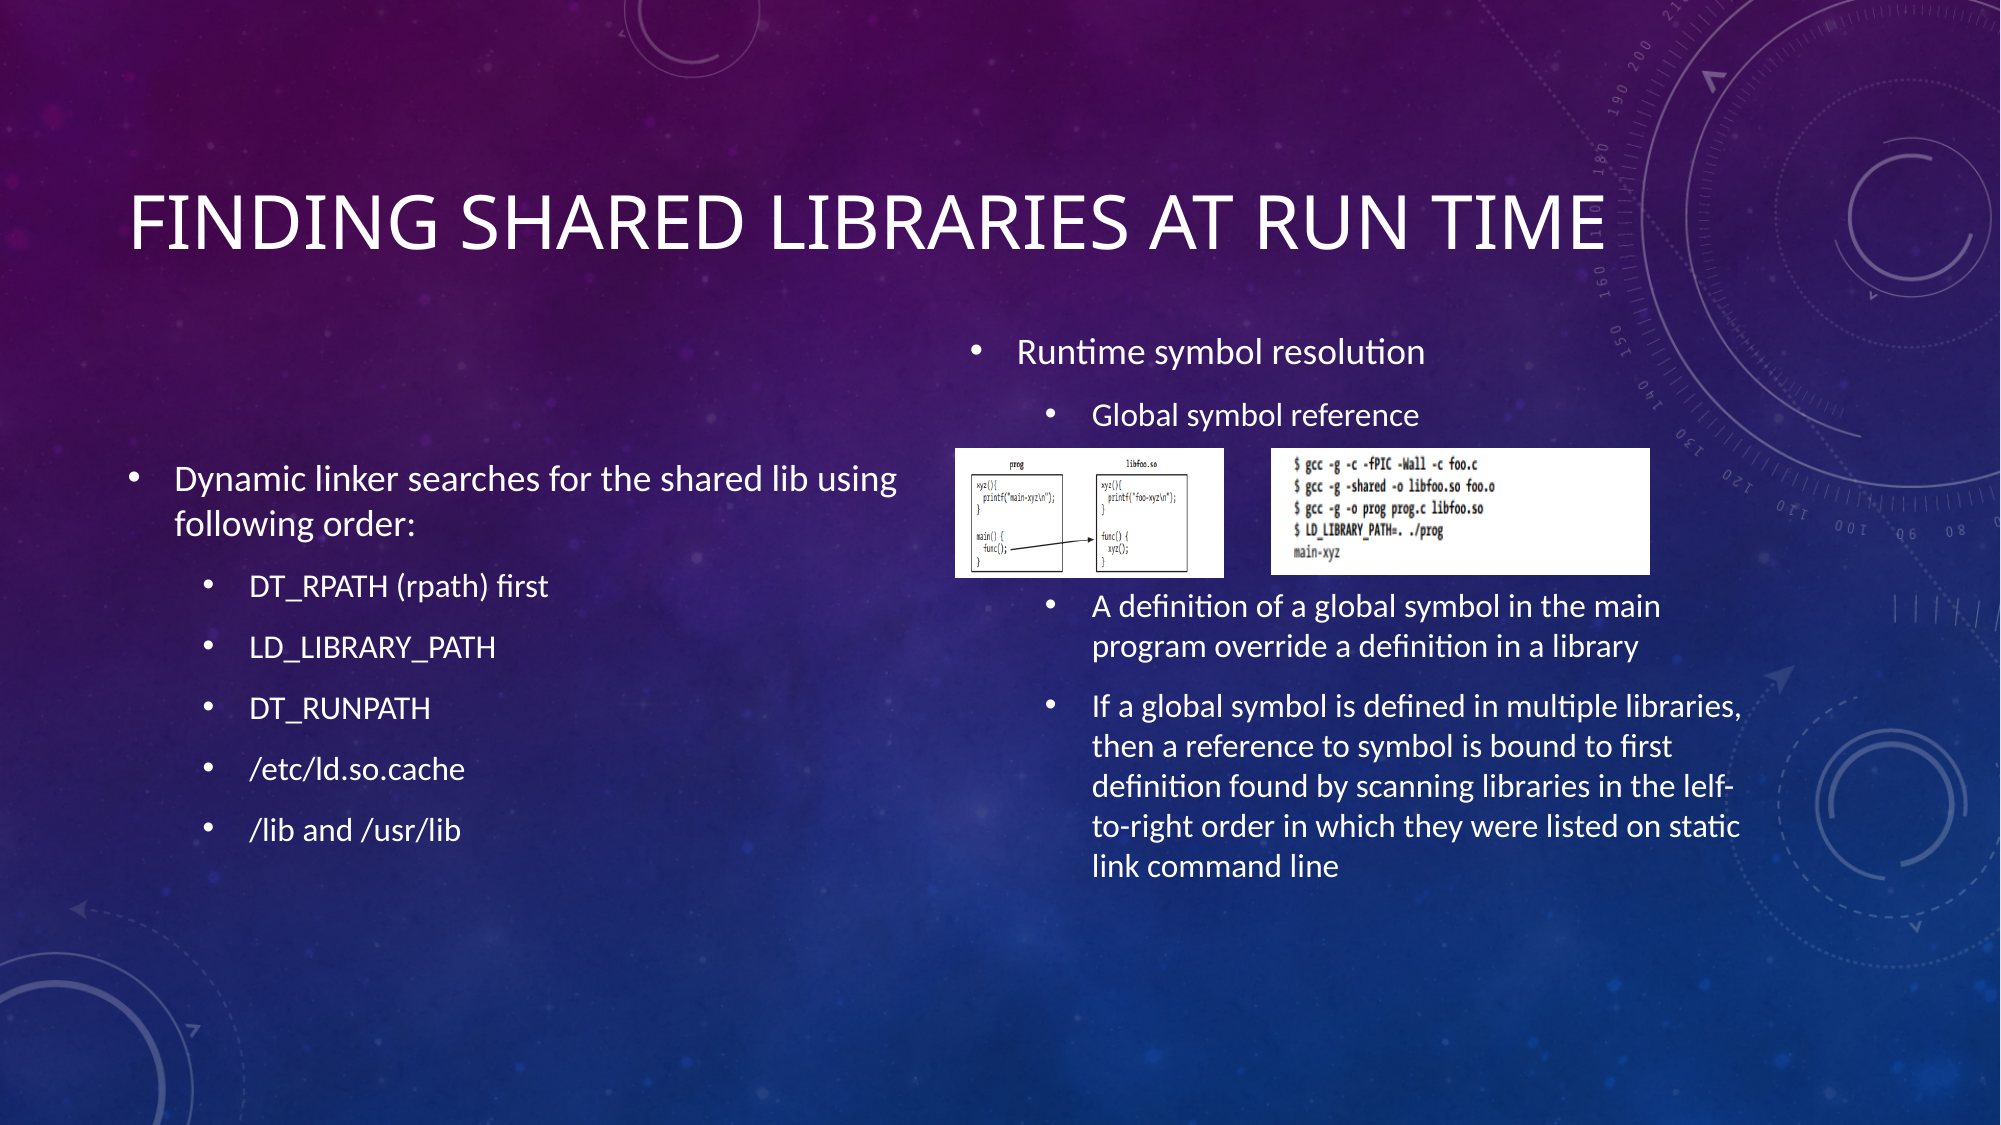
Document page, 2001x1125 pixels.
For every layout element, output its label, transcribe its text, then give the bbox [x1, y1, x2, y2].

list Dynamic linker searches for the shared lib using following order: DT_RPATH (rpath) first LD_LIBRARY_PATH DT_RUNPATH /etc/ld.so.cache /lib and /usr/lib [112, 351, 932, 950]
list Runtime symbol resolution Global symbol reference A definition of a global symbol in the main program override a definition in a library If a global symbol is defined in multiple libraries, then a reference to symbol is bound to first definition found by scanning libraries in the lelf-to-right order in which they were listed on static link command line [955, 351, 1775, 950]
title Finding Shared Libraries at Run Time [112, 99, 1775, 339]
picture [0, 0, 2001, 1125]
